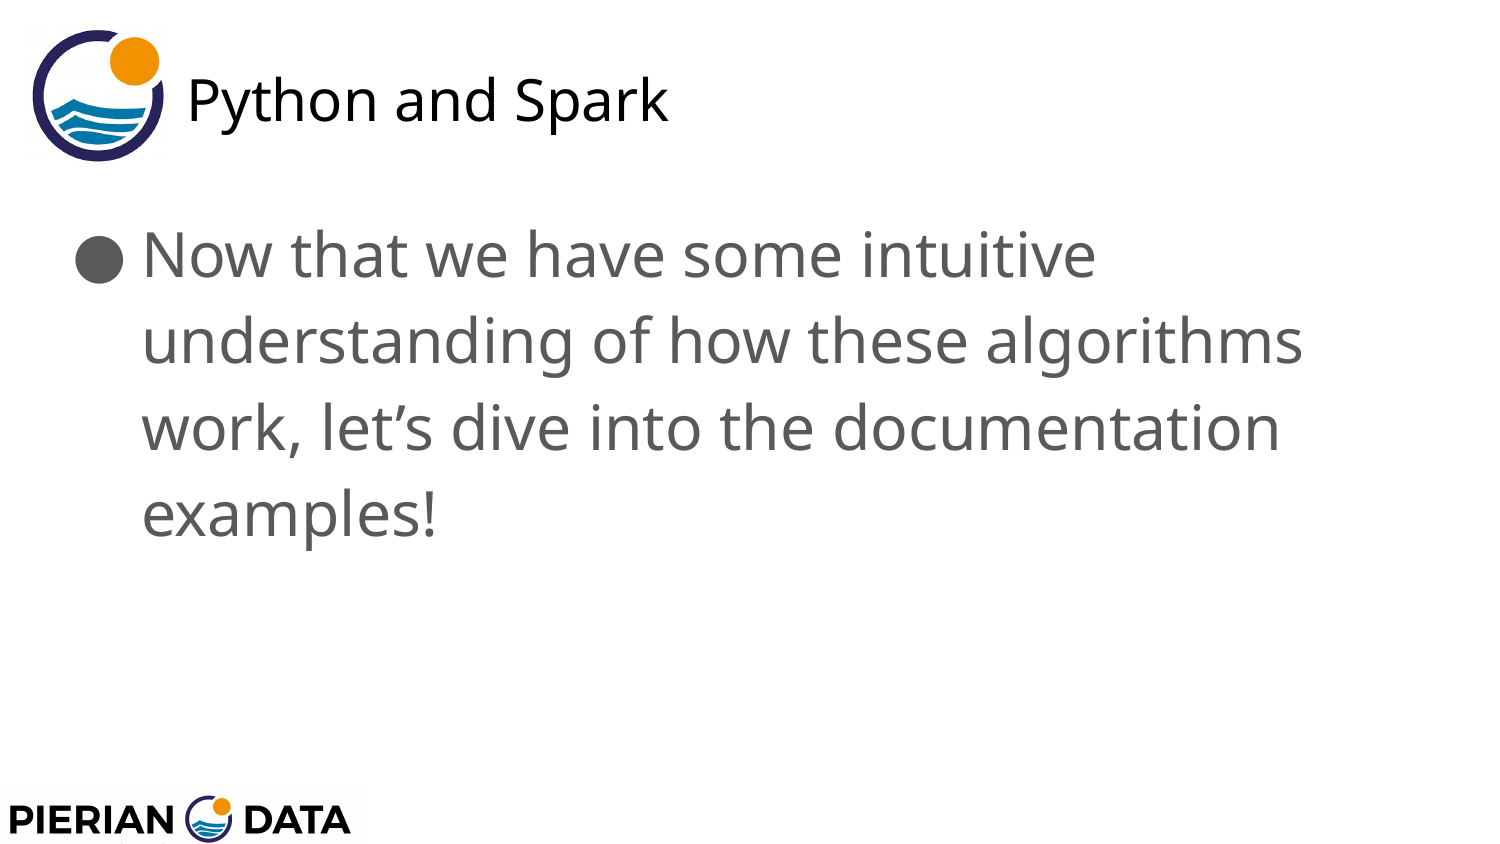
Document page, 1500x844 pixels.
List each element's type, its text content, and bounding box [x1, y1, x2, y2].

picture [24, 24, 172, 167]
picture [0, 787, 368, 844]
title Python and Spark [176, 48, 1449, 143]
list Now that we have some intuitive understanding of how these algorithms work, let’s dive into the documentation examples! [51, 189, 1449, 750]
